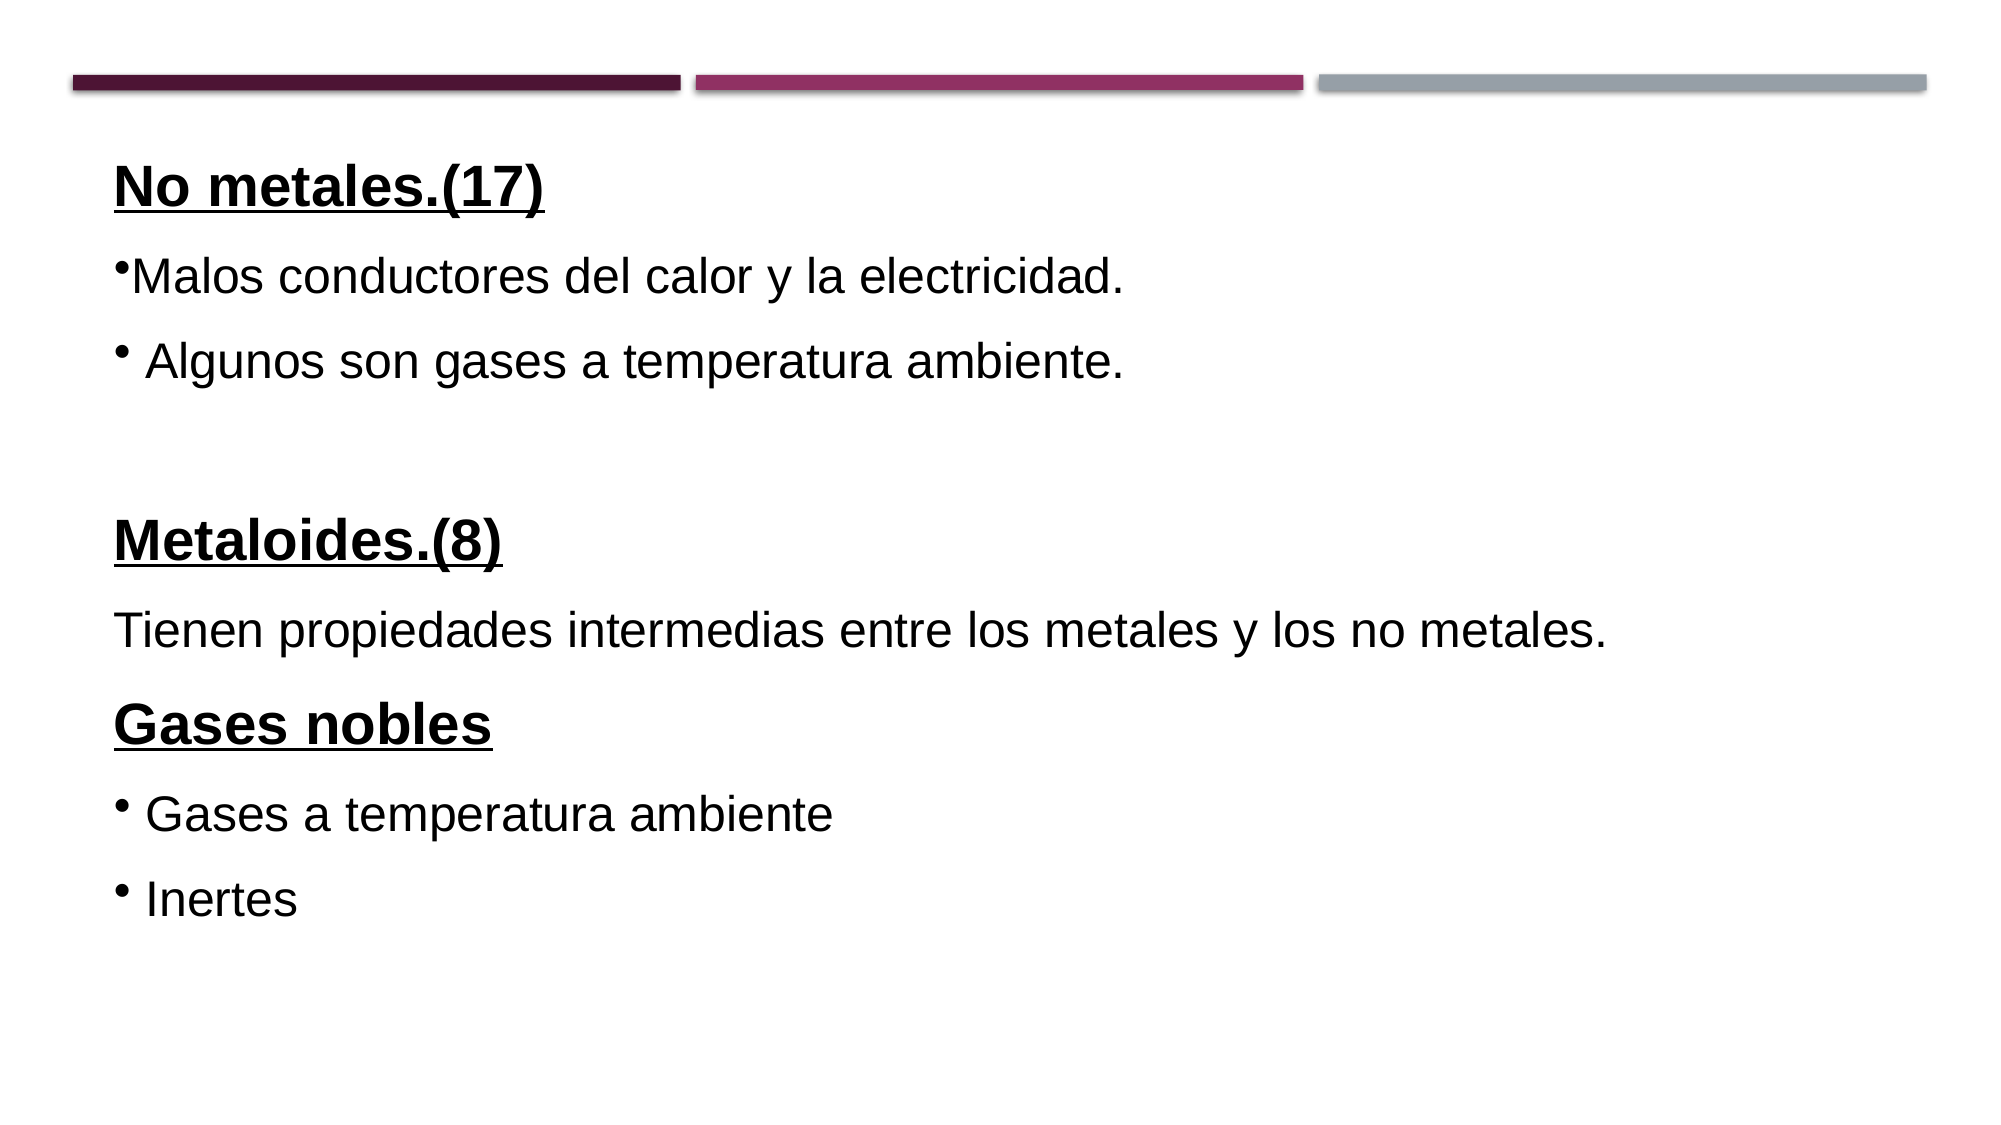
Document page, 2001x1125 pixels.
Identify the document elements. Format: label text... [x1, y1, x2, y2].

text_box No metales.(17) Malos conductores del calor y la electricidad. Algunos son gases a temperatura ambiente. Metaloides.(8) Tienen propiedades intermedias entre los metales y los no metales. Gases nobles Gases a temperatura ambiente Inertes [99, 140, 1761, 934]
